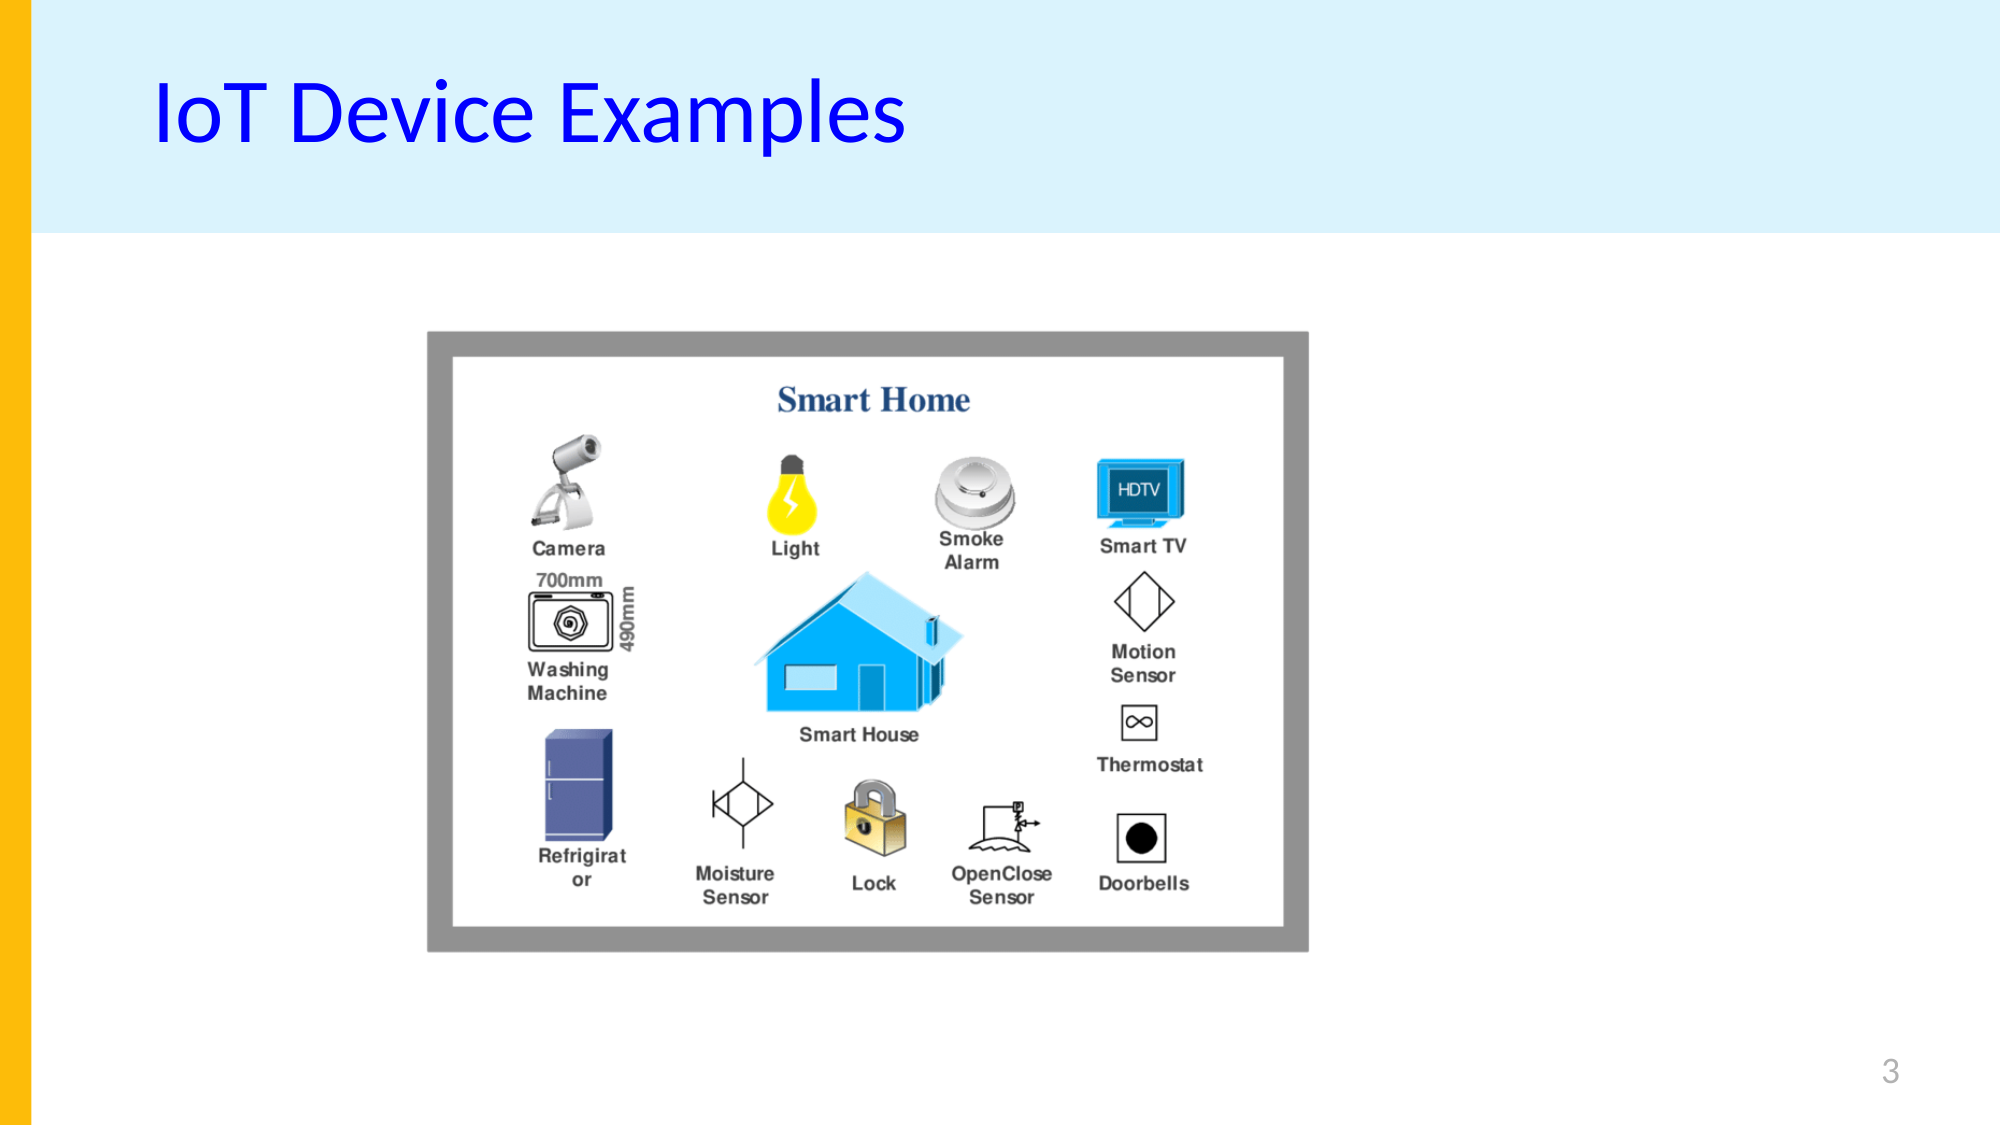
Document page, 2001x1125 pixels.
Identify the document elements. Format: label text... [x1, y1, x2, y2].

title IoT Device Examples [150, 48, 1539, 239]
text_box [0, 0, 32, 1125]
slide_number 3 [1440, 1046, 1900, 1103]
picture [425, 304, 1340, 955]
